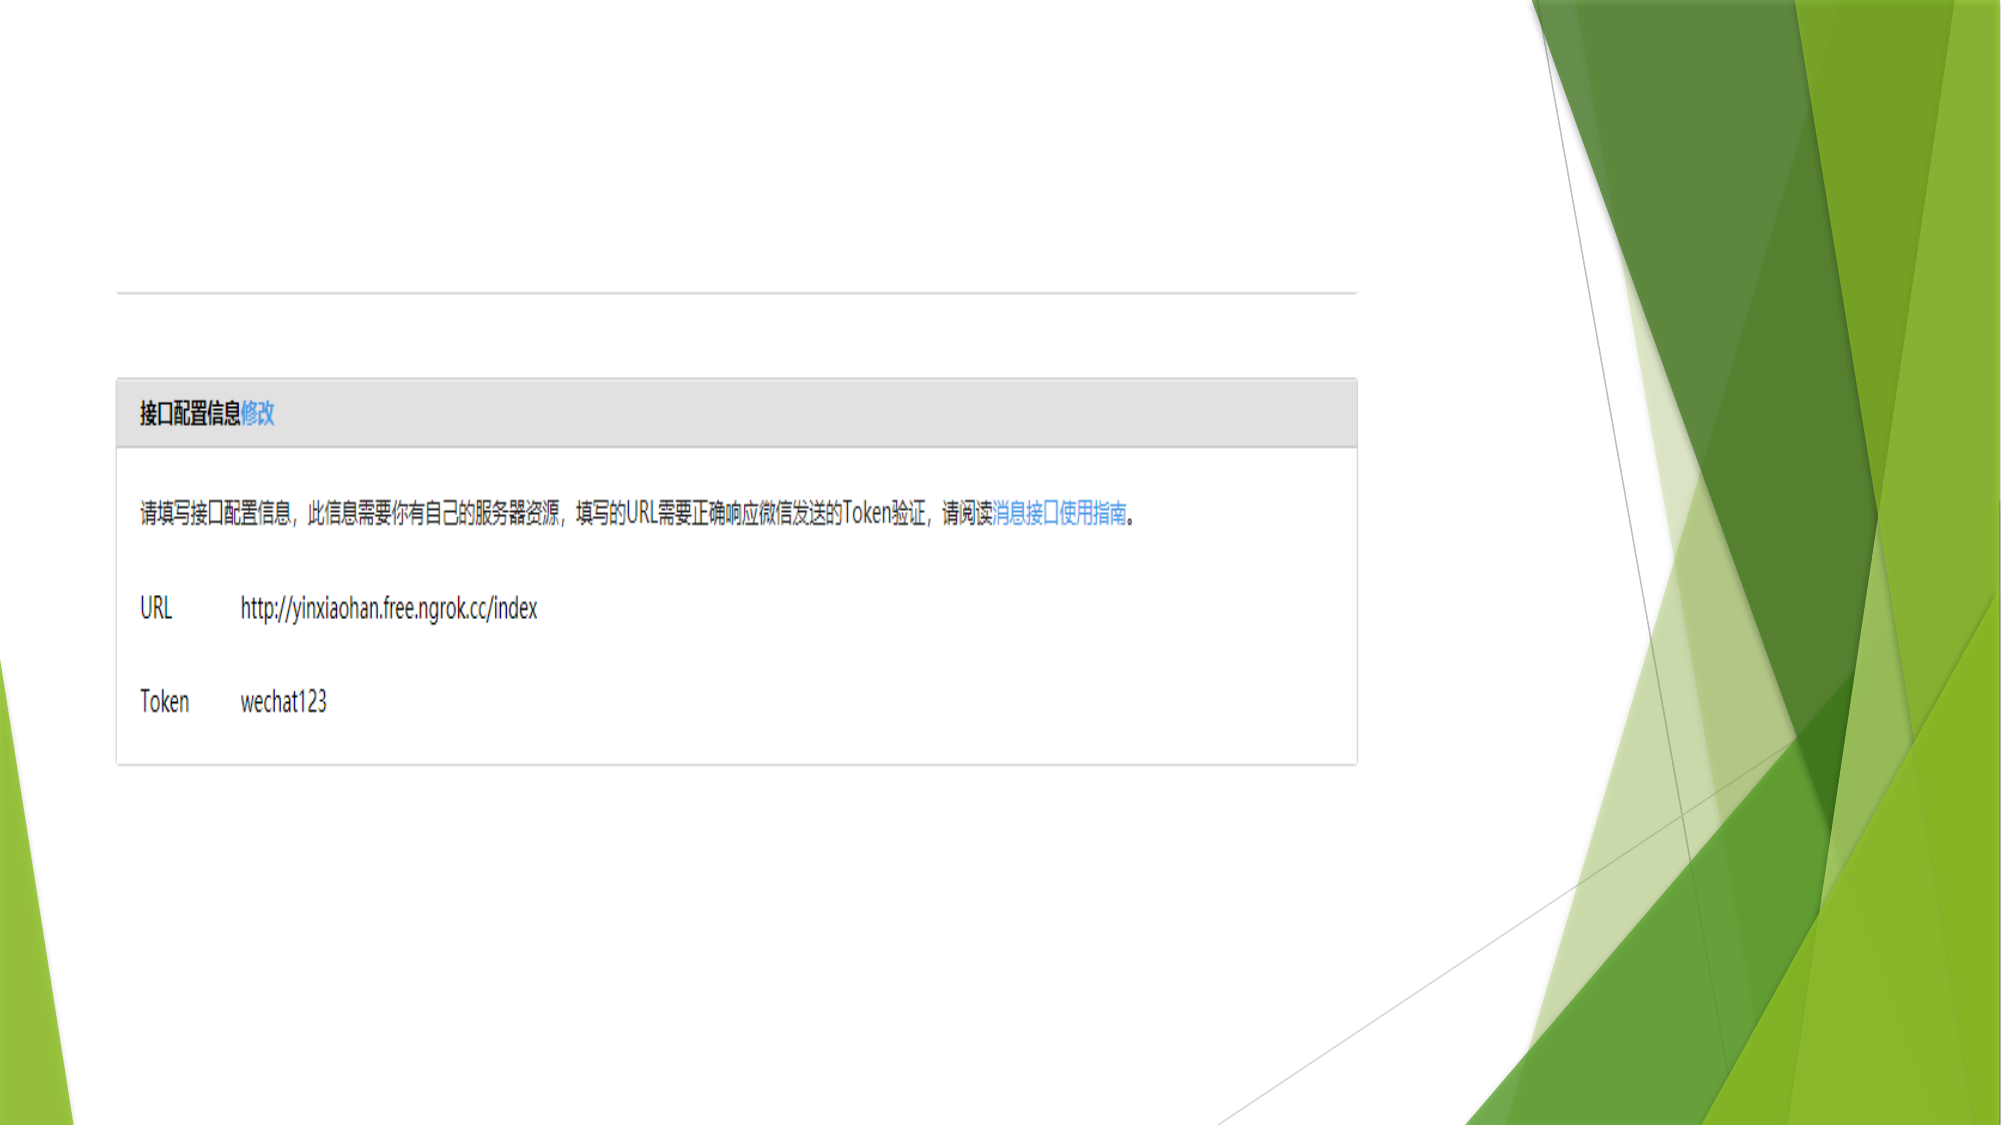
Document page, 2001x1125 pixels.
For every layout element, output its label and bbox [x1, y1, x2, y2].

list [60, 291, 1453, 809]
